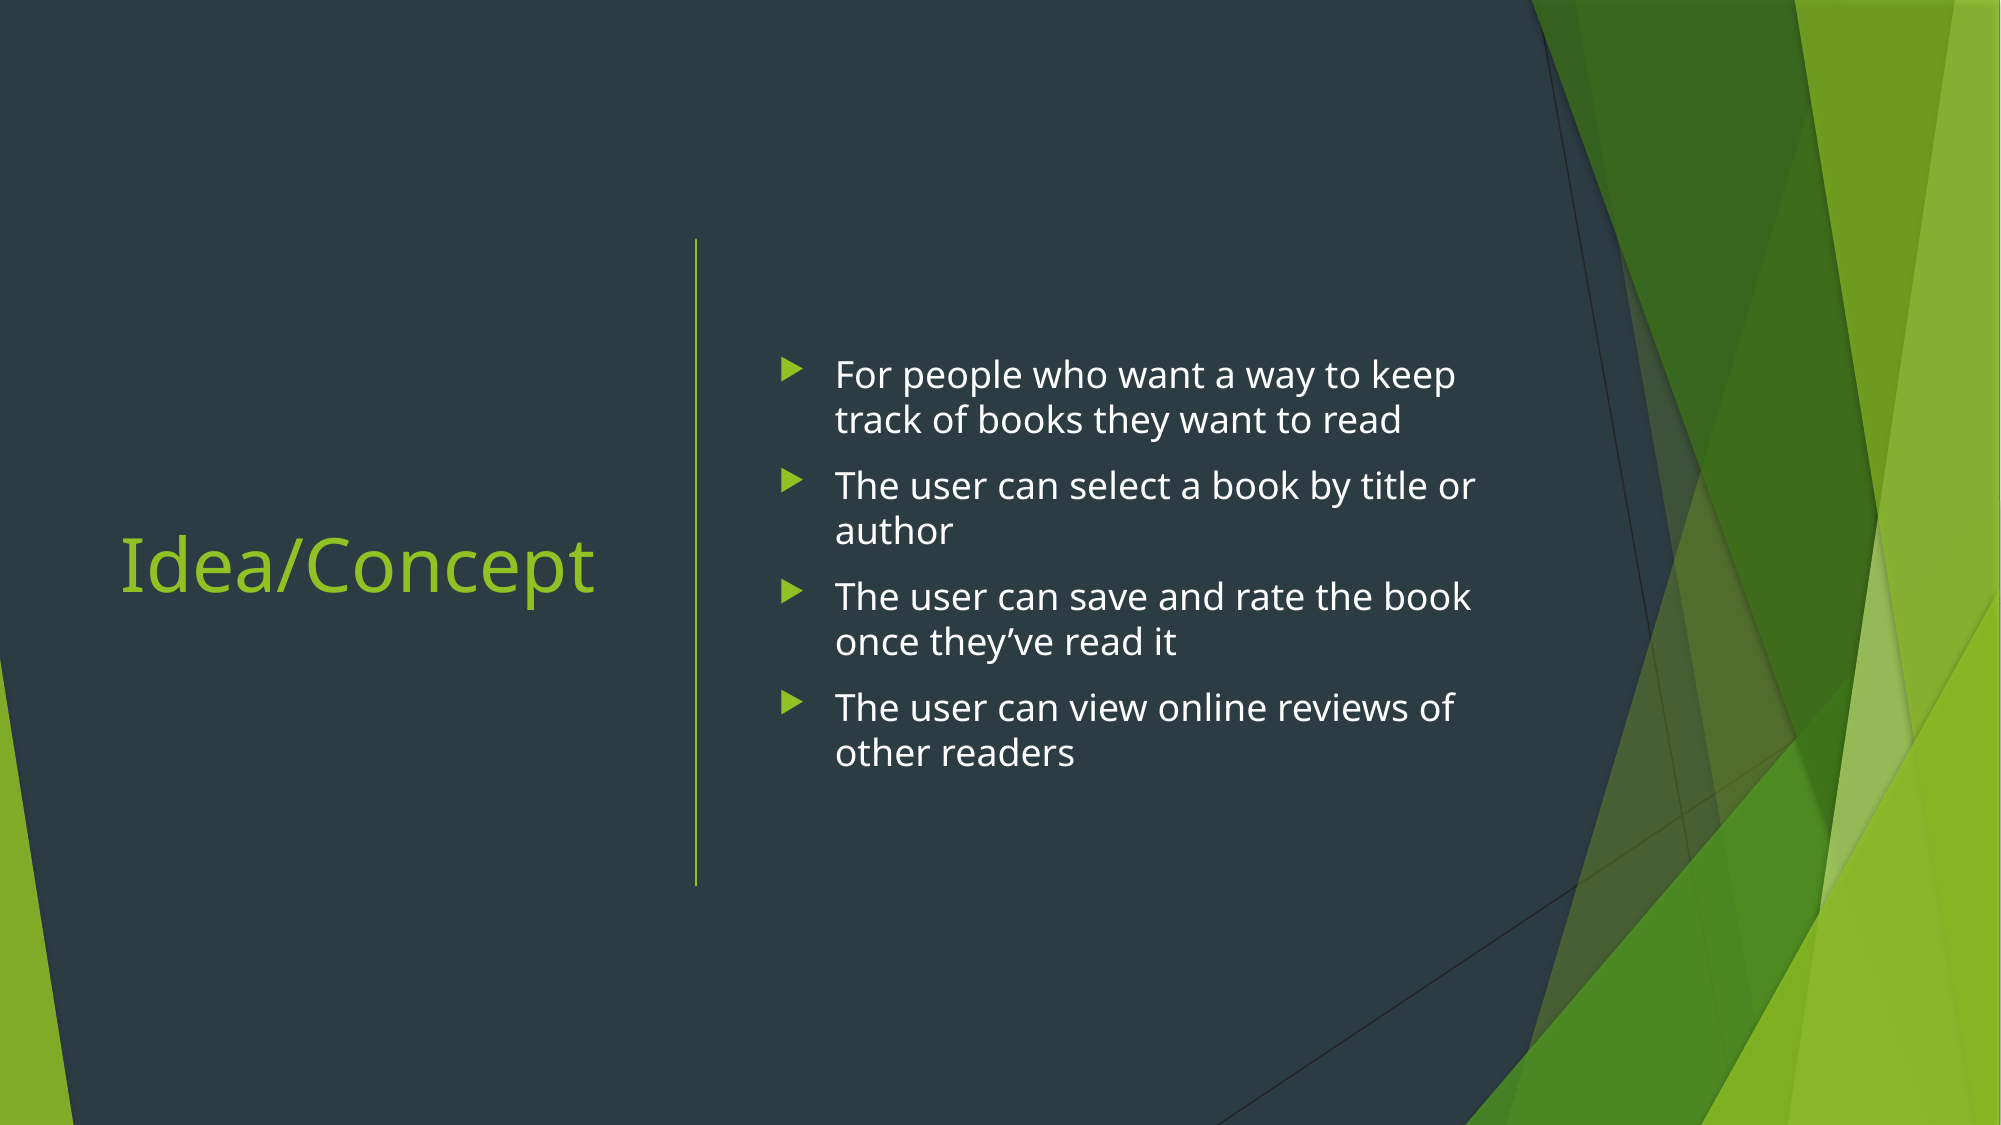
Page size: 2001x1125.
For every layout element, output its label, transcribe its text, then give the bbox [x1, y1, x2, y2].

title Idea/Concept [105, 133, 658, 991]
list For people who want a way to keep track of books they want to read The user can select a book by title or author The user can save and rate the book once they’ve read it The user can view online reviews of other readers [763, 133, 1522, 991]
